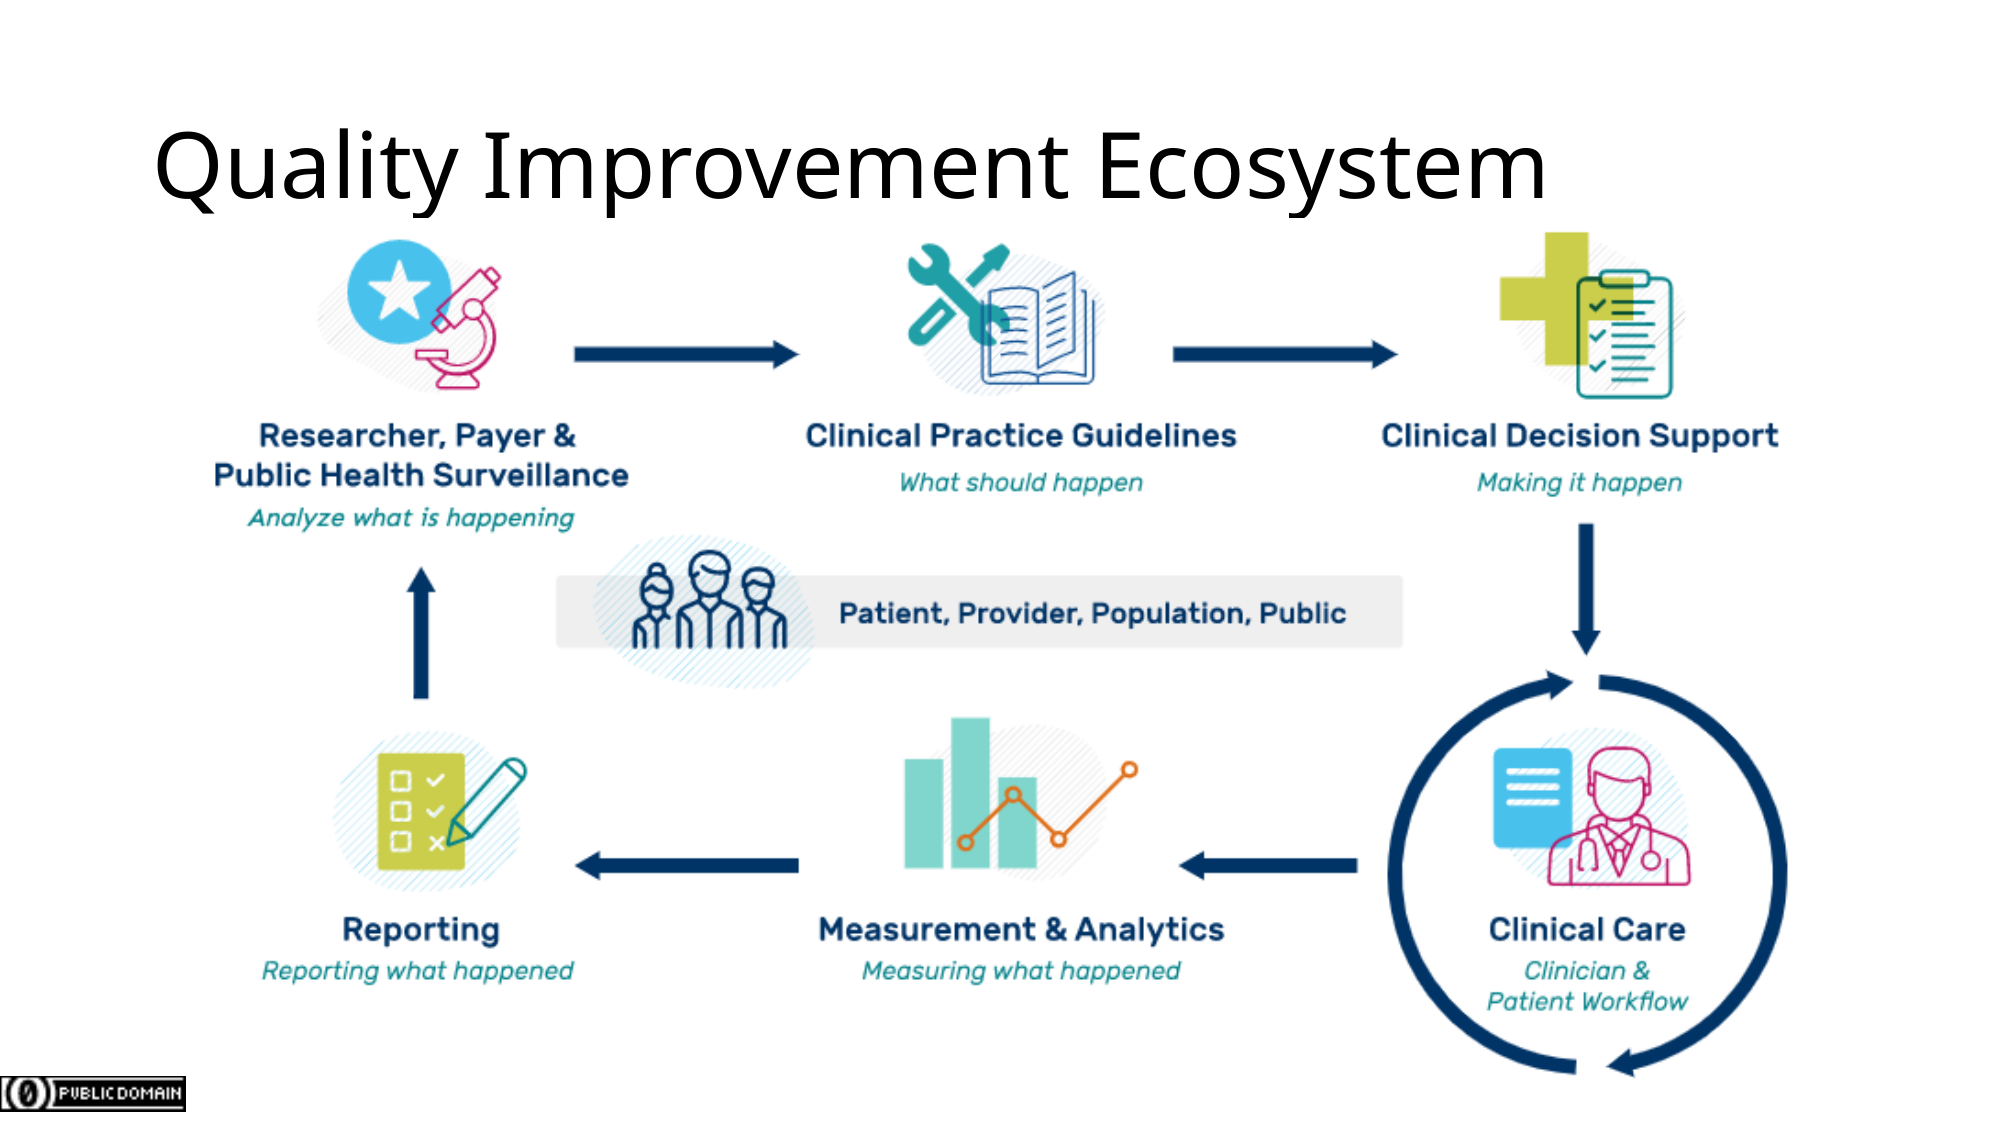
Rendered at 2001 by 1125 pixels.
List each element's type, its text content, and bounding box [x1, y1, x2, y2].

picture [0, 1076, 186, 1112]
picture [192, 218, 1808, 1101]
title Quality Improvement Ecosystem [137, 59, 1863, 278]
